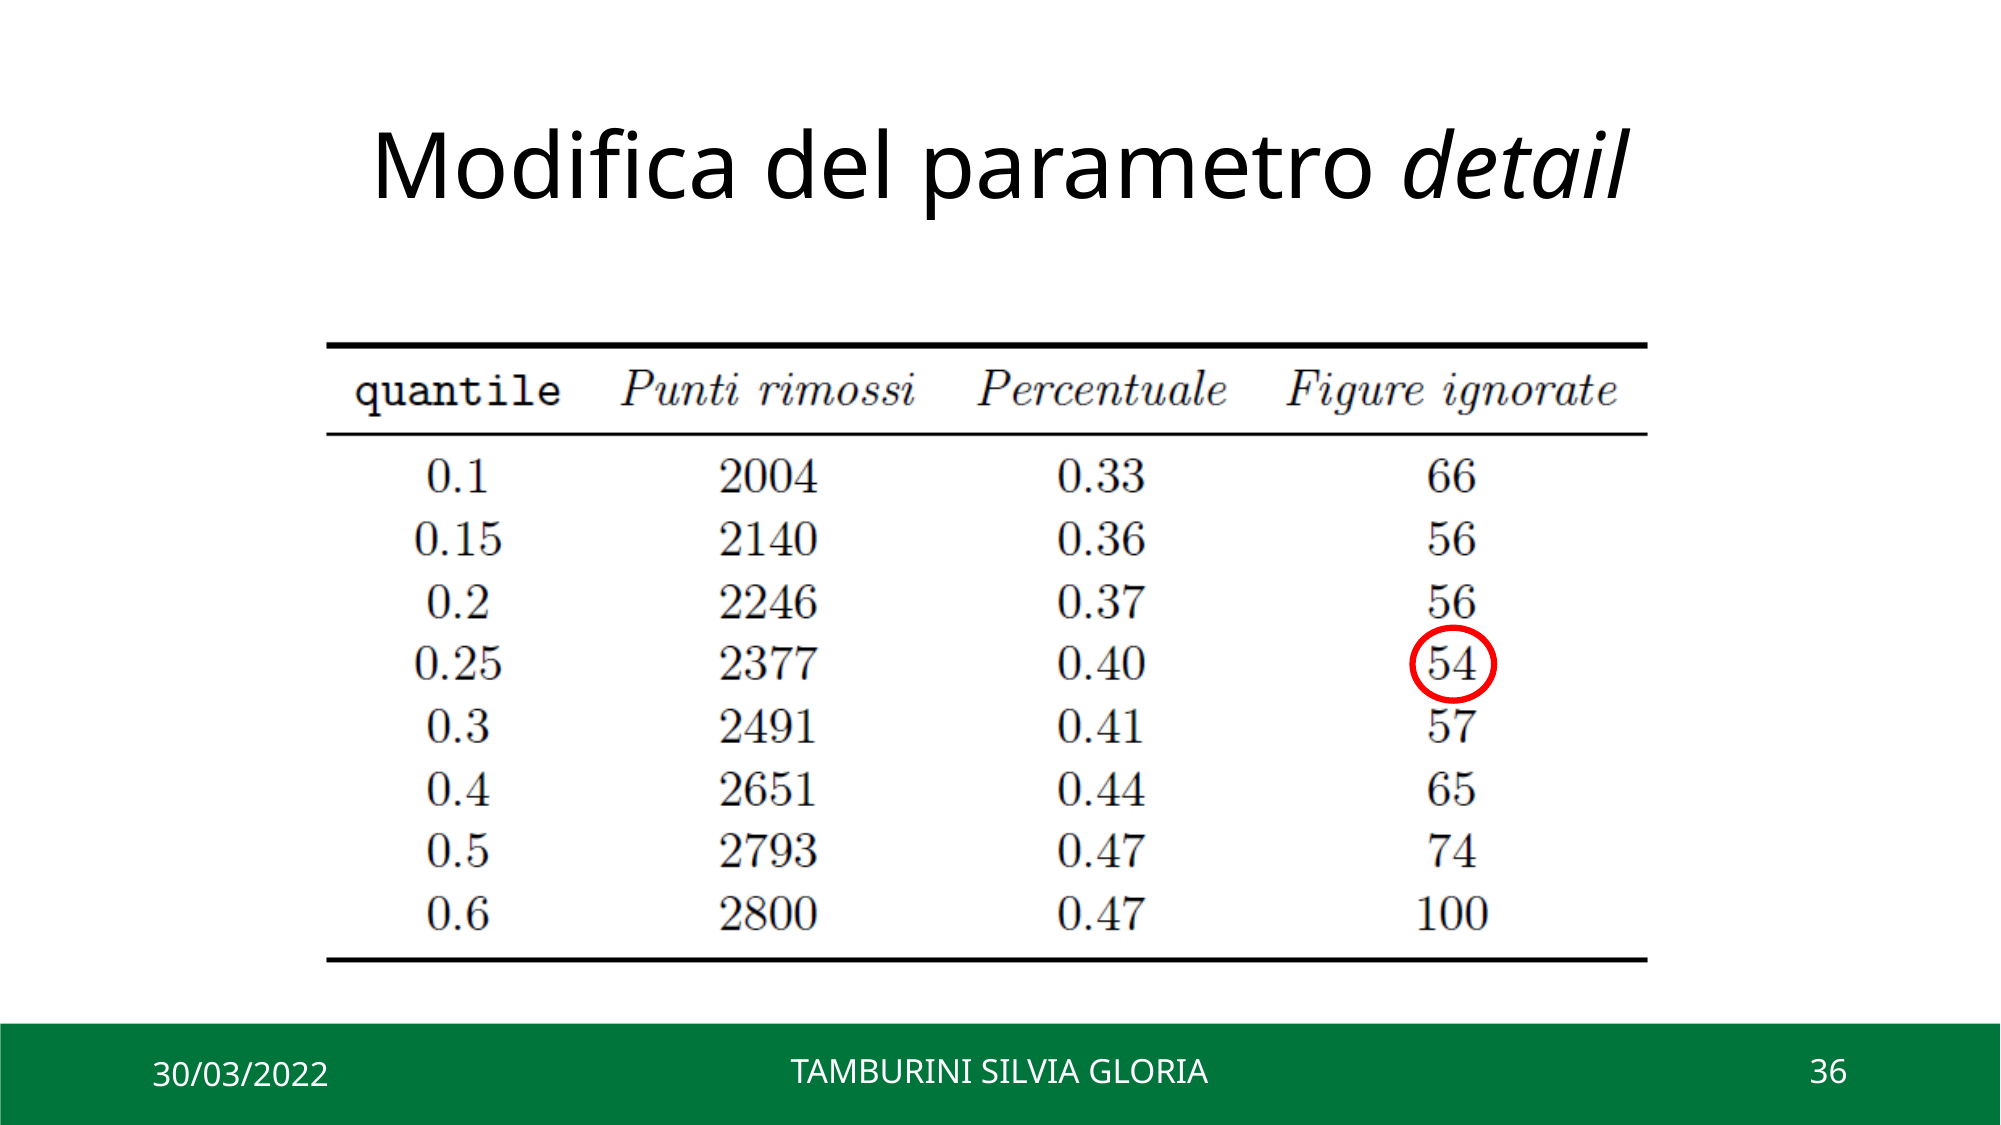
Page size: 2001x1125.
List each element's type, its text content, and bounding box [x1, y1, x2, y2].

footer TAMBURINI SILVIA GLORIA [662, 1042, 1338, 1103]
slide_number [137, 1042, 588, 1103]
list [280, 307, 1685, 1003]
title Modifica del parametro detail [137, 59, 1863, 278]
slide_number 36 [1412, 1042, 1863, 1103]
